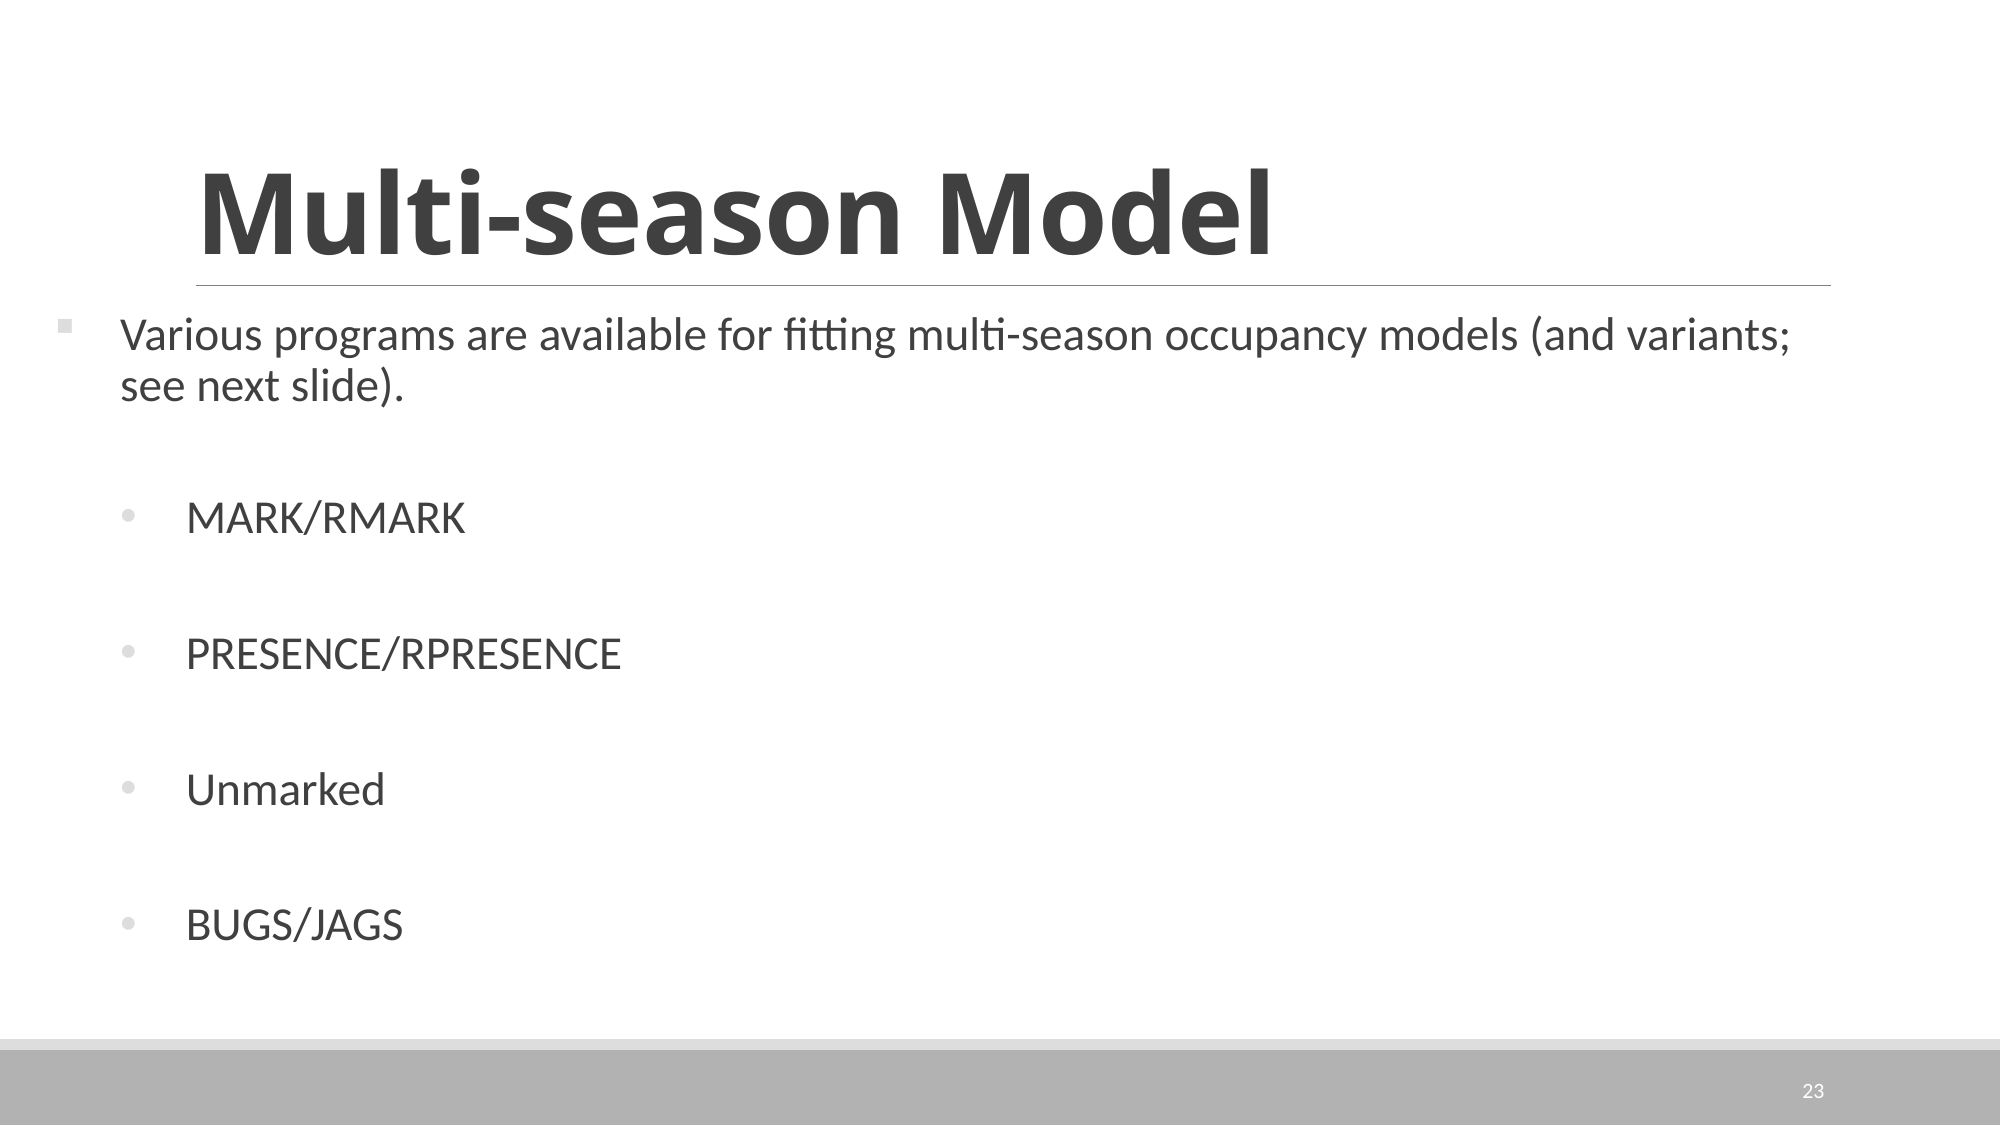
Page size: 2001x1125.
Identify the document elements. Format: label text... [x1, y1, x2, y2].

slide_number 23 [1624, 1059, 1840, 1120]
list Various programs are available for fitting multi-season occupancy models (and variants; see next slide). MARK/RMARK PRESENCE/RPRESENCE Unmarked BUGS/JAGS [54, 302, 1830, 963]
title Multi-season Model [180, 47, 1830, 285]
